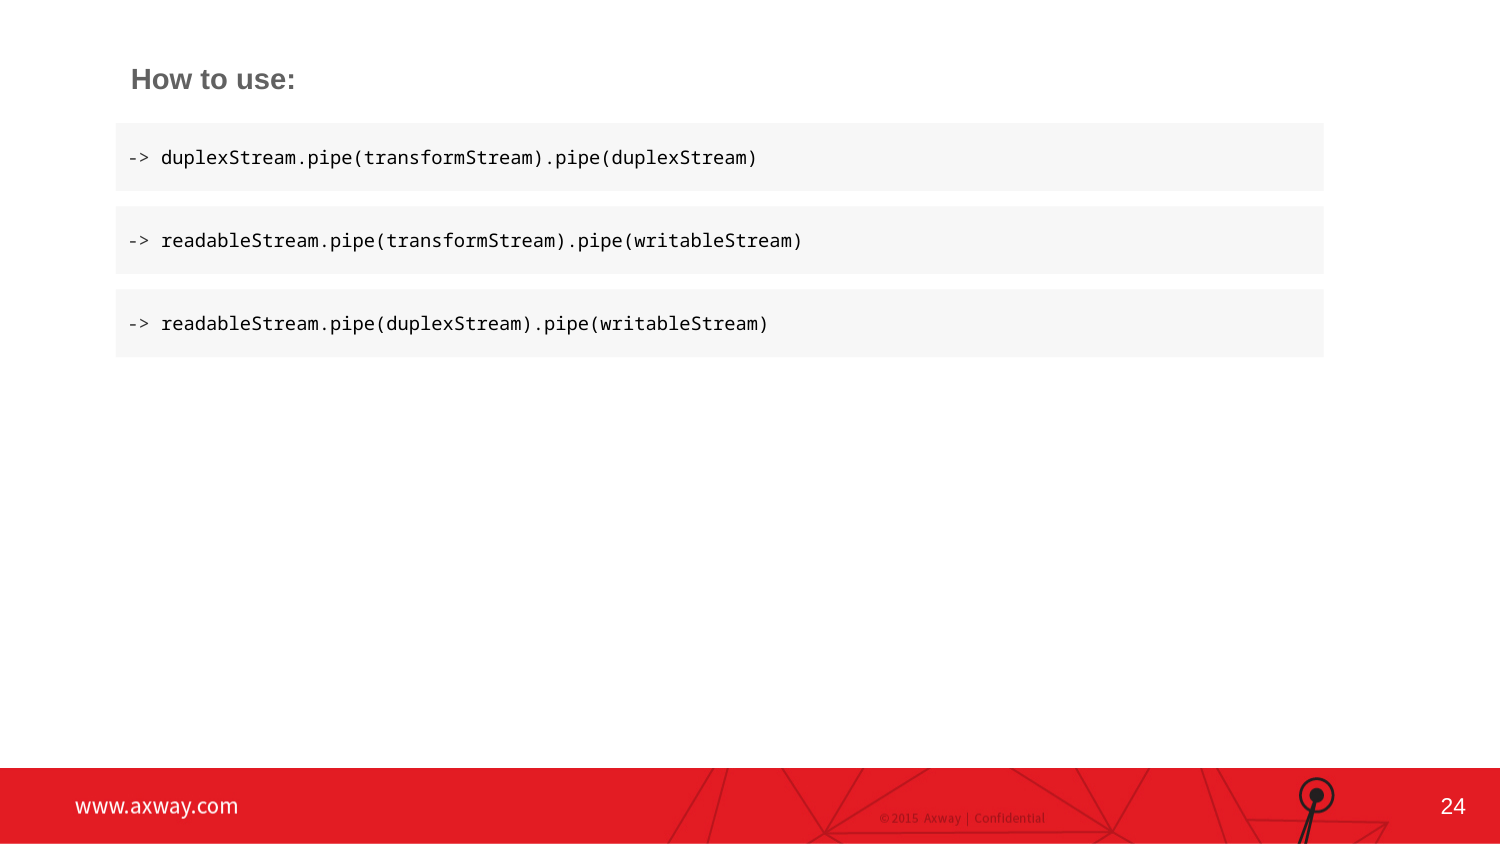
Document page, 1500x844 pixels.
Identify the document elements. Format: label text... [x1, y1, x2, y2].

text_box -> duplexStream.pipe(transformStream).pipe(duplexStream) [115, 123, 1324, 191]
picture [0, 768, 1500, 844]
text_box -> readableStream.pipe(transformStream).pipe(writableStream) [115, 206, 1324, 274]
slide_number 24 [1390, 781, 1481, 830]
text_box How to use: [115, 56, 1391, 109]
text_box -> readableStream.pipe(duplexStream).pipe(writableStream) [115, 289, 1324, 358]
